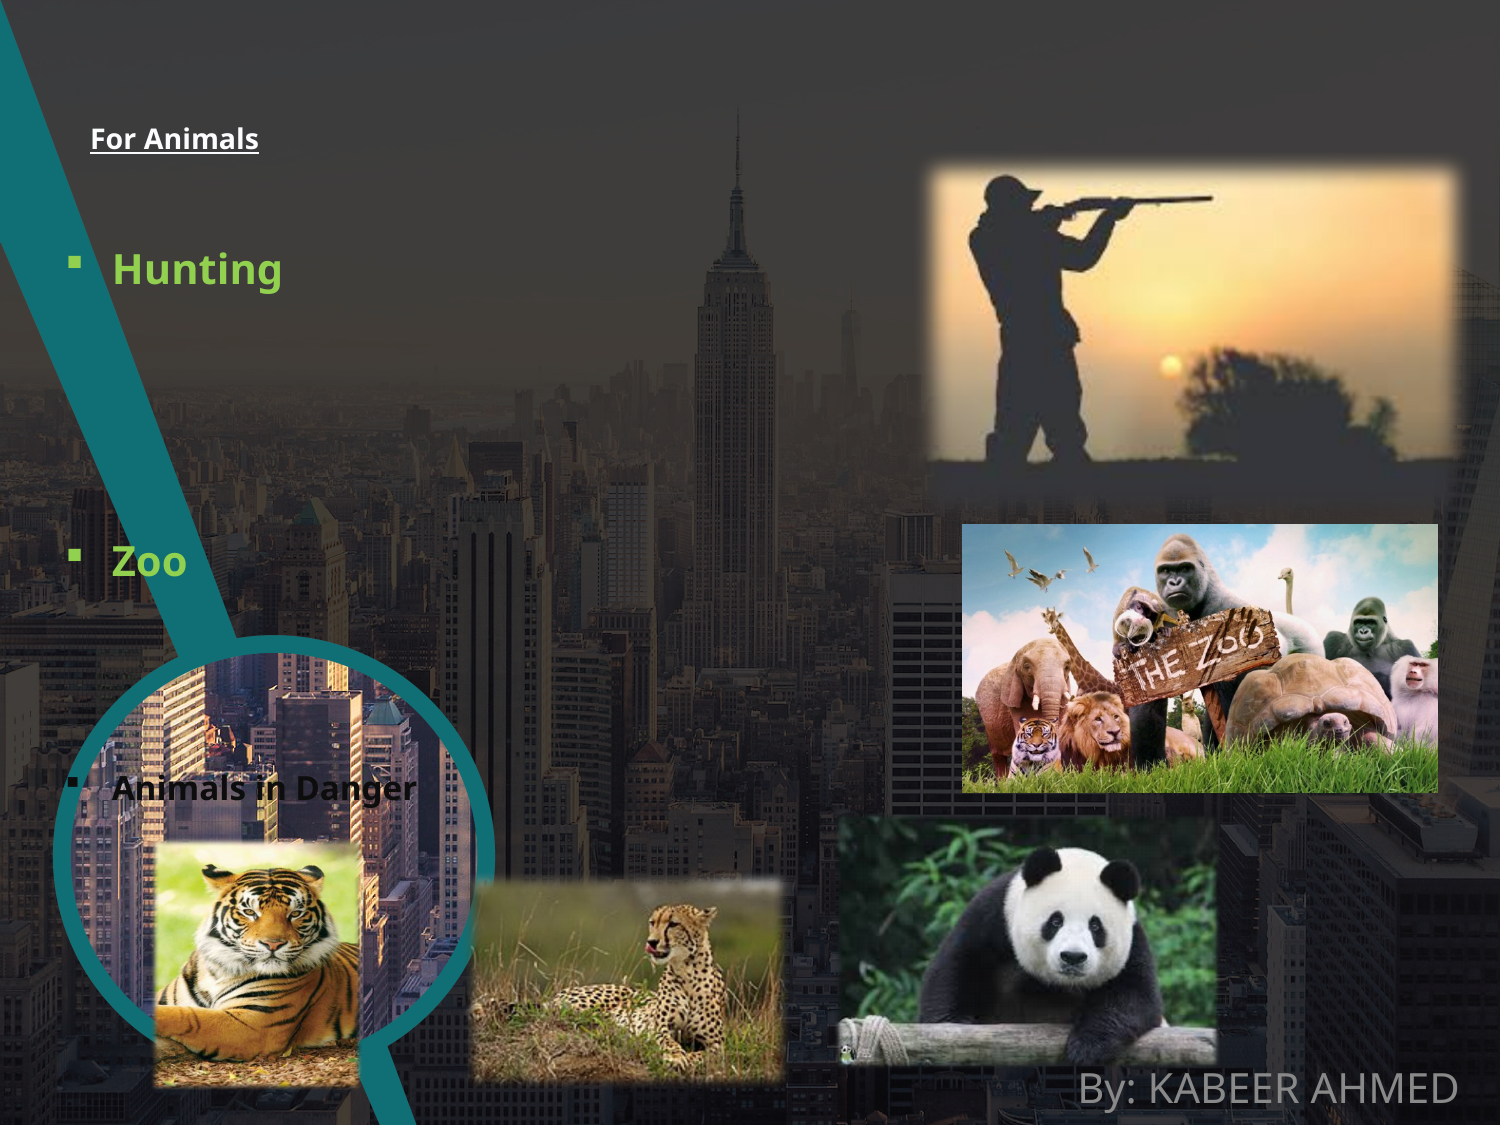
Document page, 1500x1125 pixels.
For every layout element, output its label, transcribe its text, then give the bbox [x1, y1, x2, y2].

picture [0, 0, 1500, 1125]
list Hunting Zoo Animals in Danger [50, 235, 850, 1005]
picture [462, 870, 792, 1091]
text_box By: KABEER AHMED [199, 878, 1475, 1125]
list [912, 149, 1476, 525]
title For Animals [75, 75, 763, 163]
